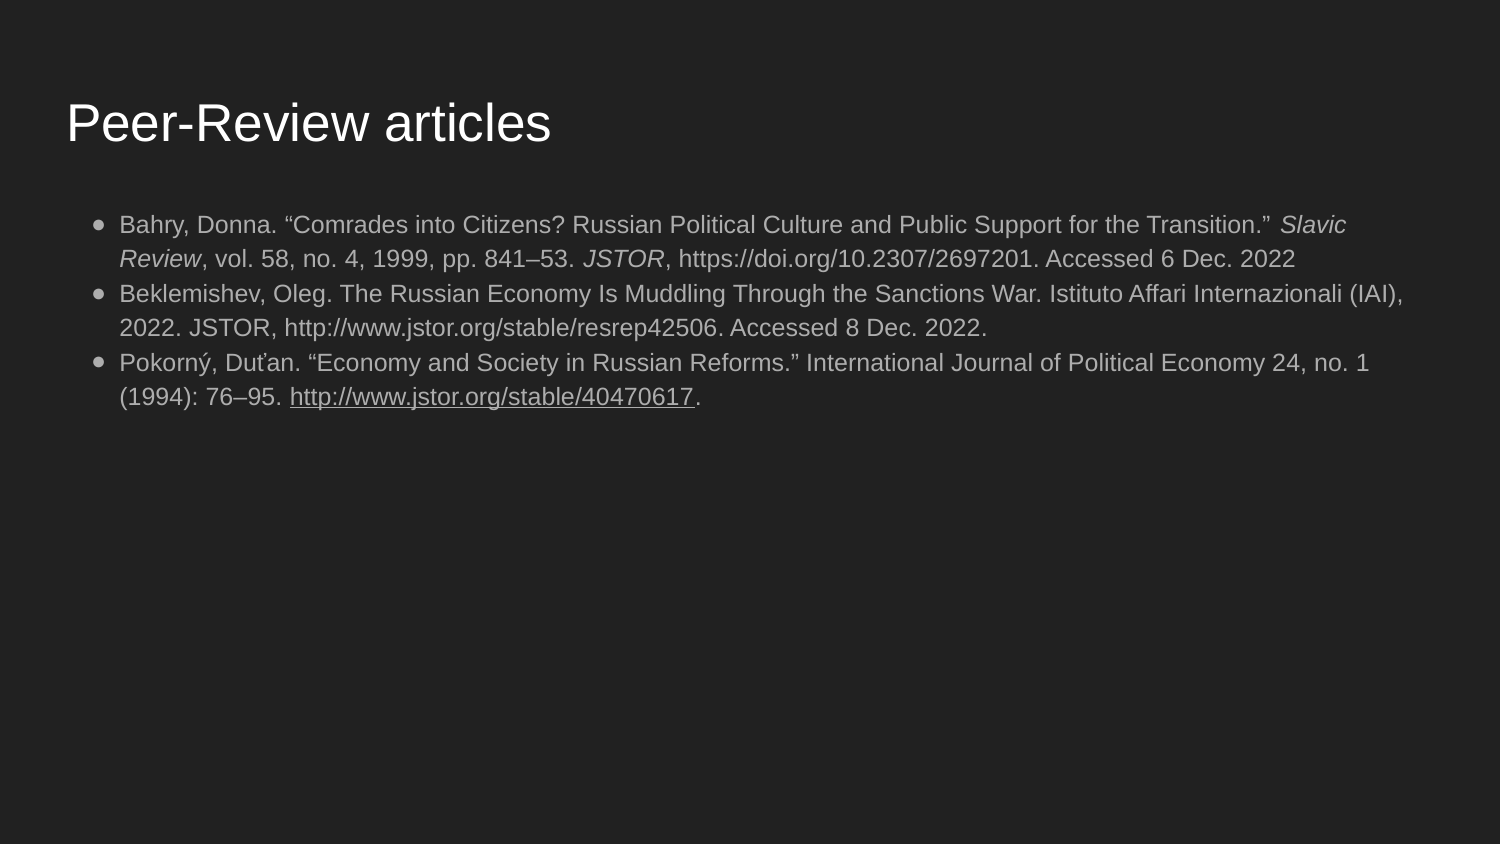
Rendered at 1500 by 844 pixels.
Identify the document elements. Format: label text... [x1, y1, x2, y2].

title Peer-Review articles [51, 72, 1449, 167]
list Bahry, Donna. “Comrades into Citizens? Russian Political Culture and Public Support for the Transition.” Slavic Review, vol. 58, no. 4, 1999, pp. 841–53. JSTOR, https://doi.org/10.2307/2697201. Accessed 6 Dec. 2022 Beklemishev, Oleg. The Russian Economy Is Muddling Through the Sanctions War. Istituto Affari Internazionali (IAI), 2022. JSTOR, http://www.jstor.org/stable/resrep42506. Accessed 8 Dec. 2022. Pokorný, Duťan. “Economy and Society in Russian Reforms.” International Journal of Political Economy 24, no. 1 (1994): 76–95. http://www.jstor.org/stable/40470617. [51, 189, 1449, 750]
